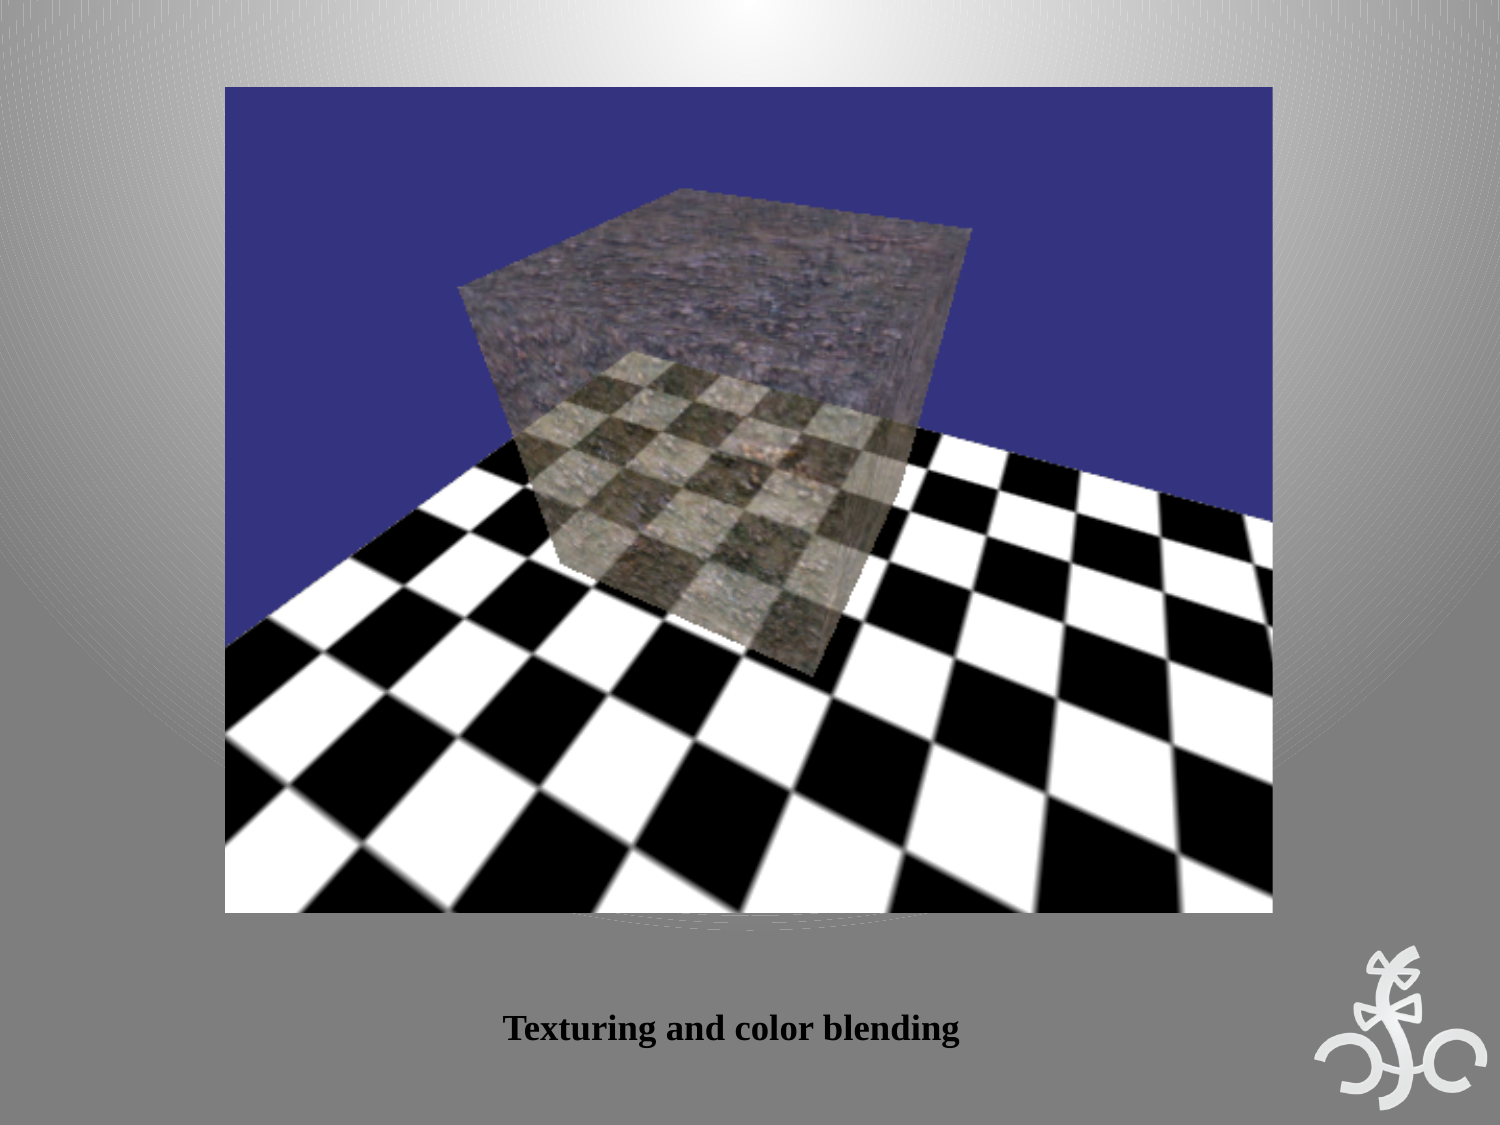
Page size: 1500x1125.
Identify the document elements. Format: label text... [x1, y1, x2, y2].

picture [224, 87, 1273, 914]
title Texturing and color blending [487, 962, 1013, 1056]
